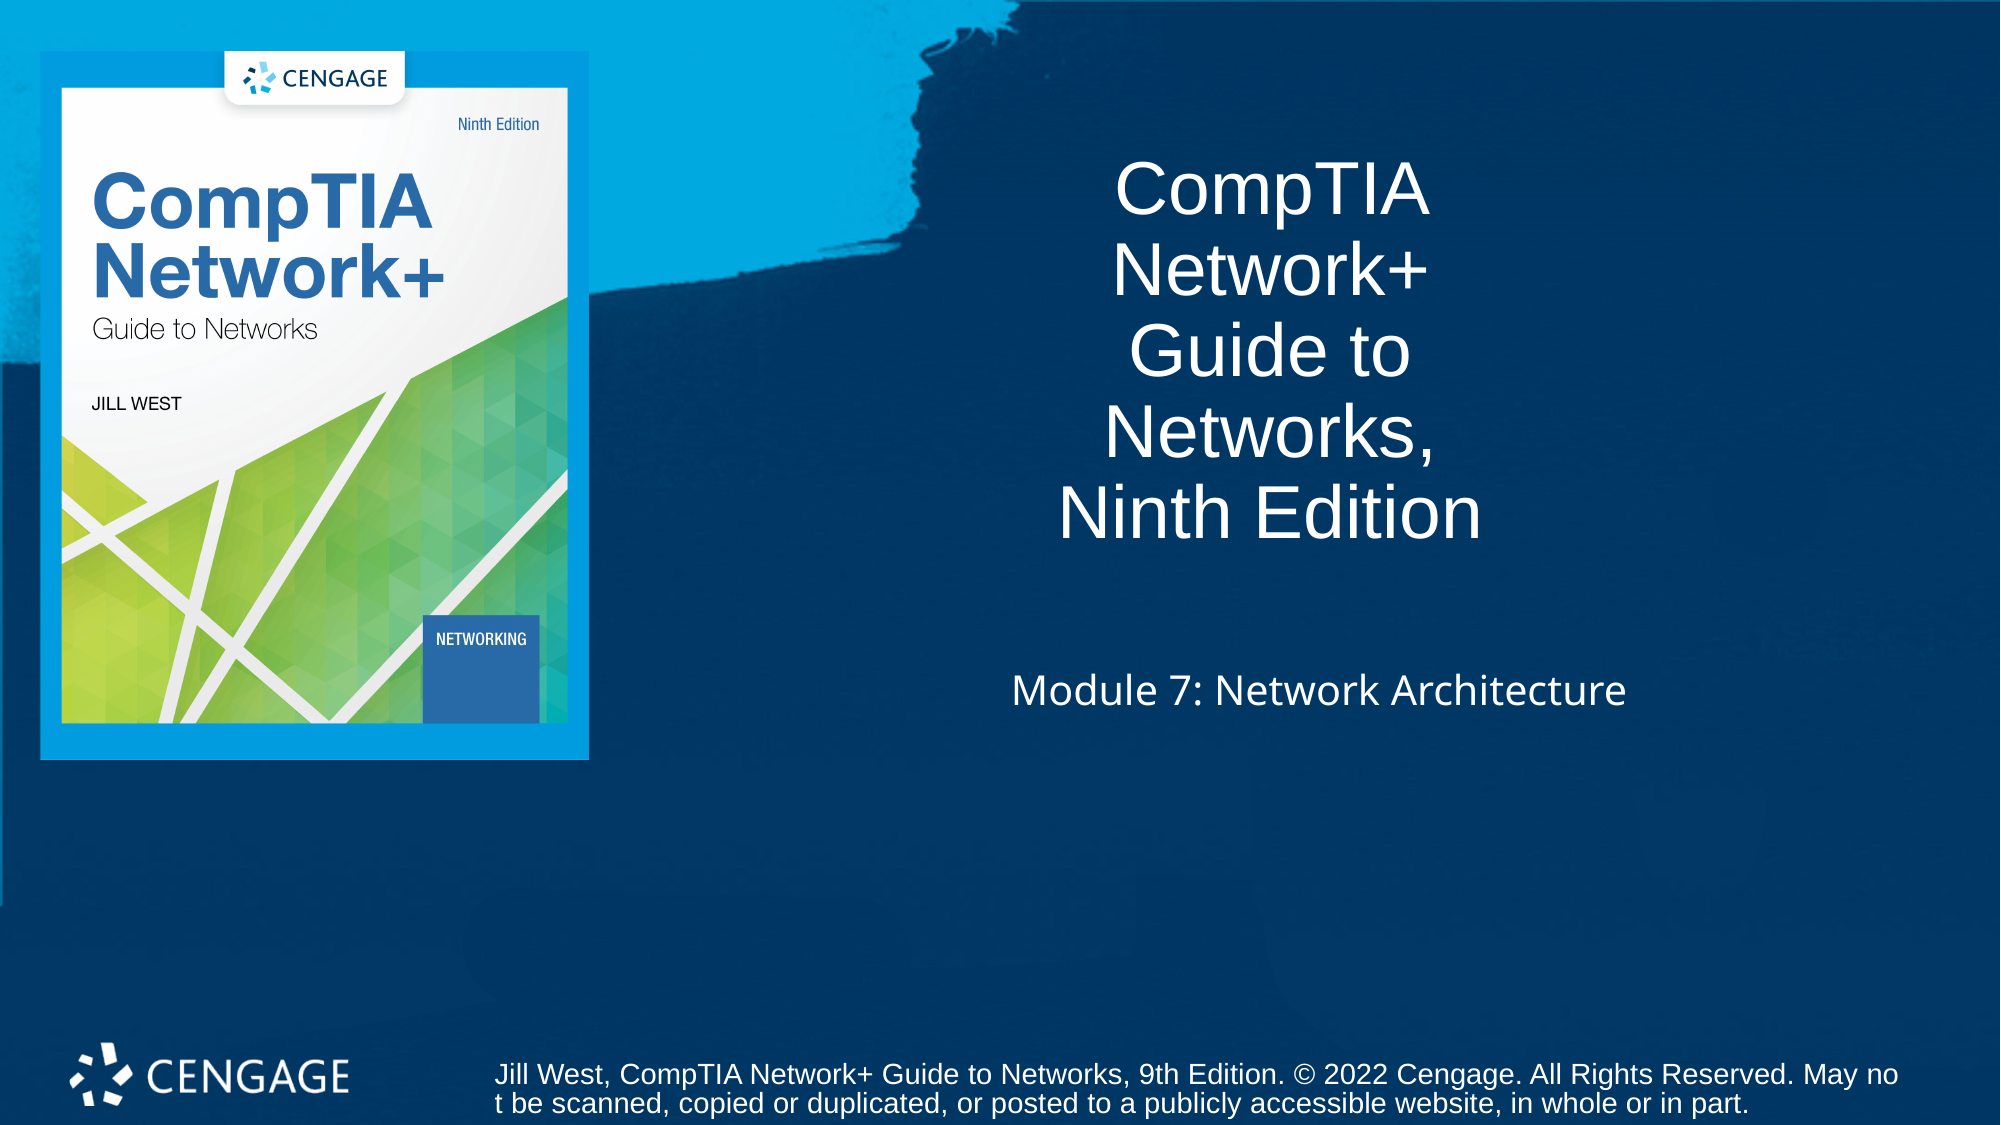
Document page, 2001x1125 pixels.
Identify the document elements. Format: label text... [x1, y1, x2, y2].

list CompTIA Network+ Guide to Networks, Ninth Edition [999, 386, 1541, 563]
picture [0, 2, 2000, 1125]
picture [925, 43, 946, 52]
picture [62, 52, 567, 723]
footer Jill West, CompTIA Network+ Guide to Networks, 9th Edition. © 2022 Cengage. All Rights Reserved. May not be scanned, copied or duplicated, or posted to a publicly accessible website, in whole or in part. [479, 1042, 1924, 1103]
title Module 7: Network Architecture [793, 662, 1845, 773]
